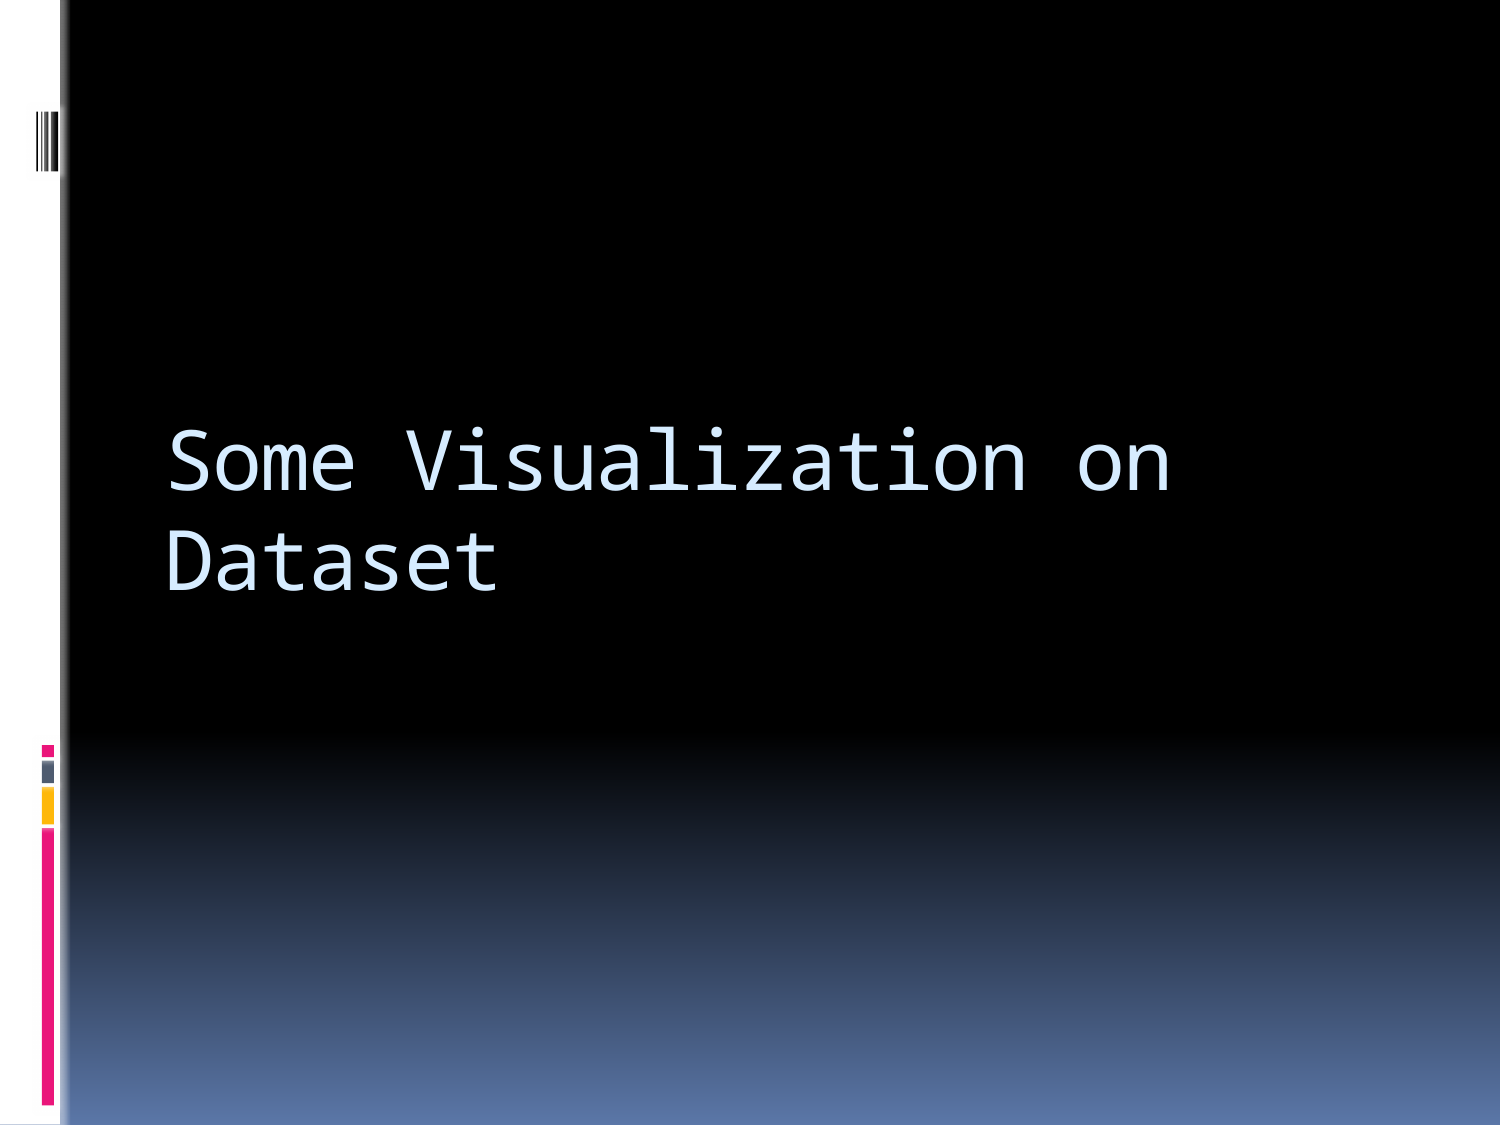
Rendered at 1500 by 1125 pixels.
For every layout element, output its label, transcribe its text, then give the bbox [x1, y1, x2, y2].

title Some Visualization on Dataset [150, 399, 1425, 550]
